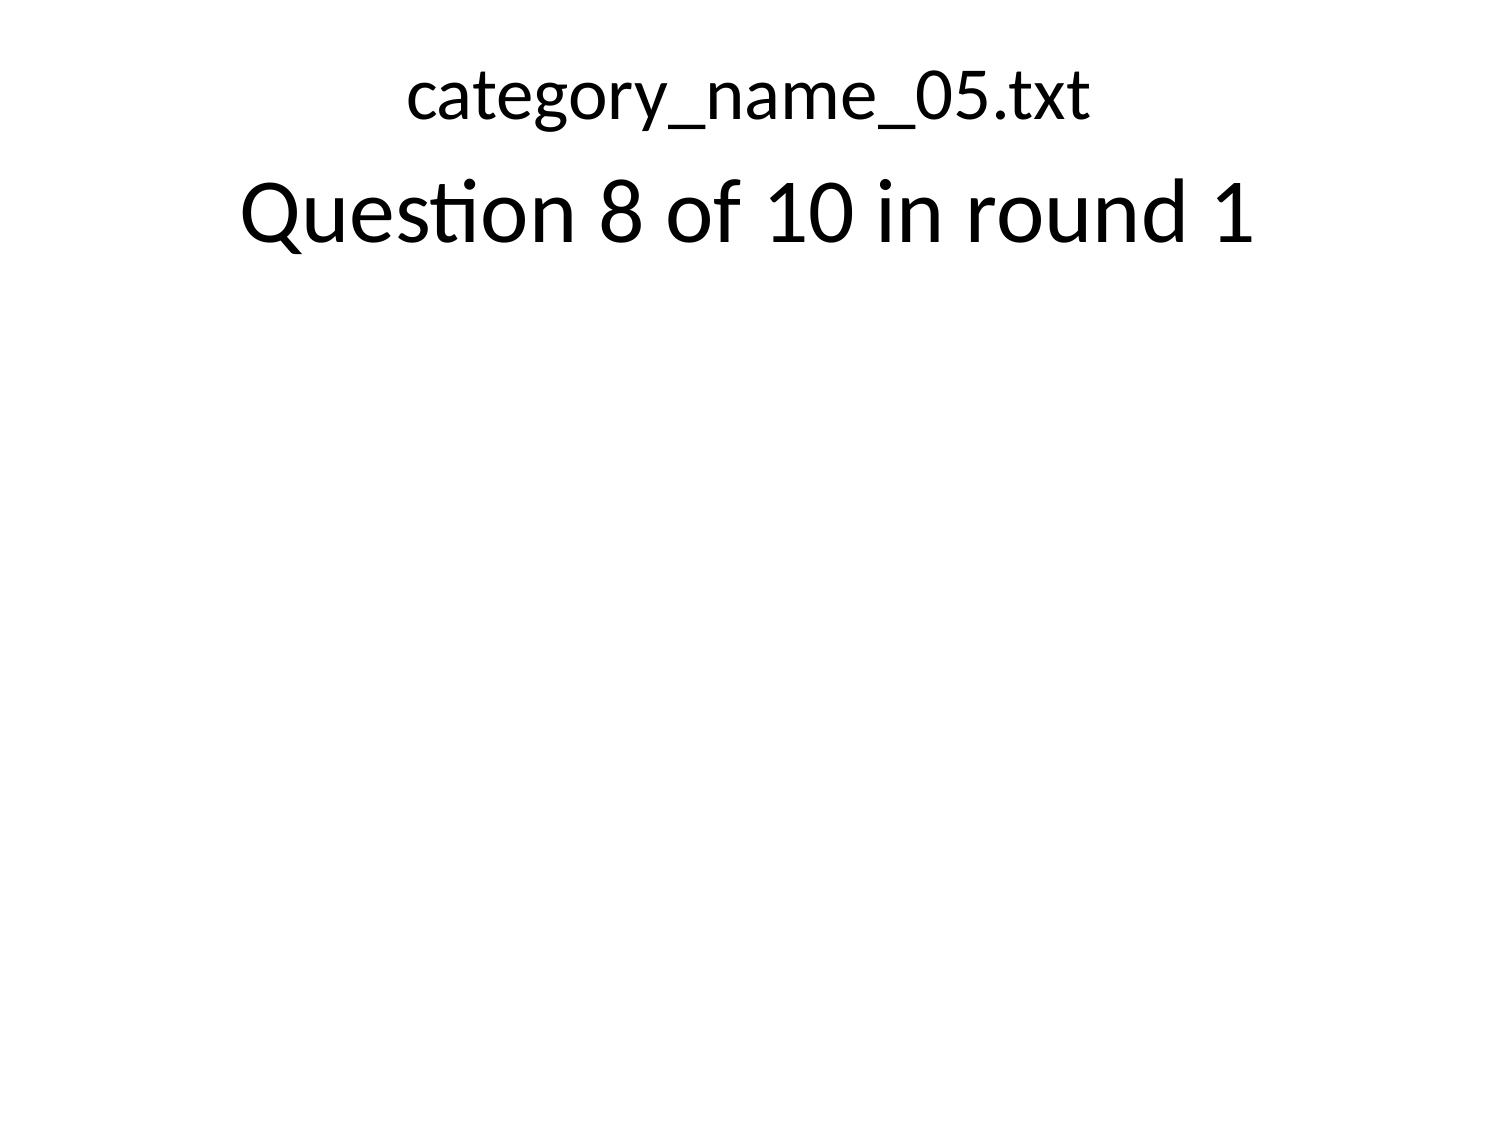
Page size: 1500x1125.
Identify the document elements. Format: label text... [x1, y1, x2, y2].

text_box category_name_05.txt [35, 37, 1463, 143]
text_box Question 8 of 10 in round 1 [35, 143, 1463, 765]
